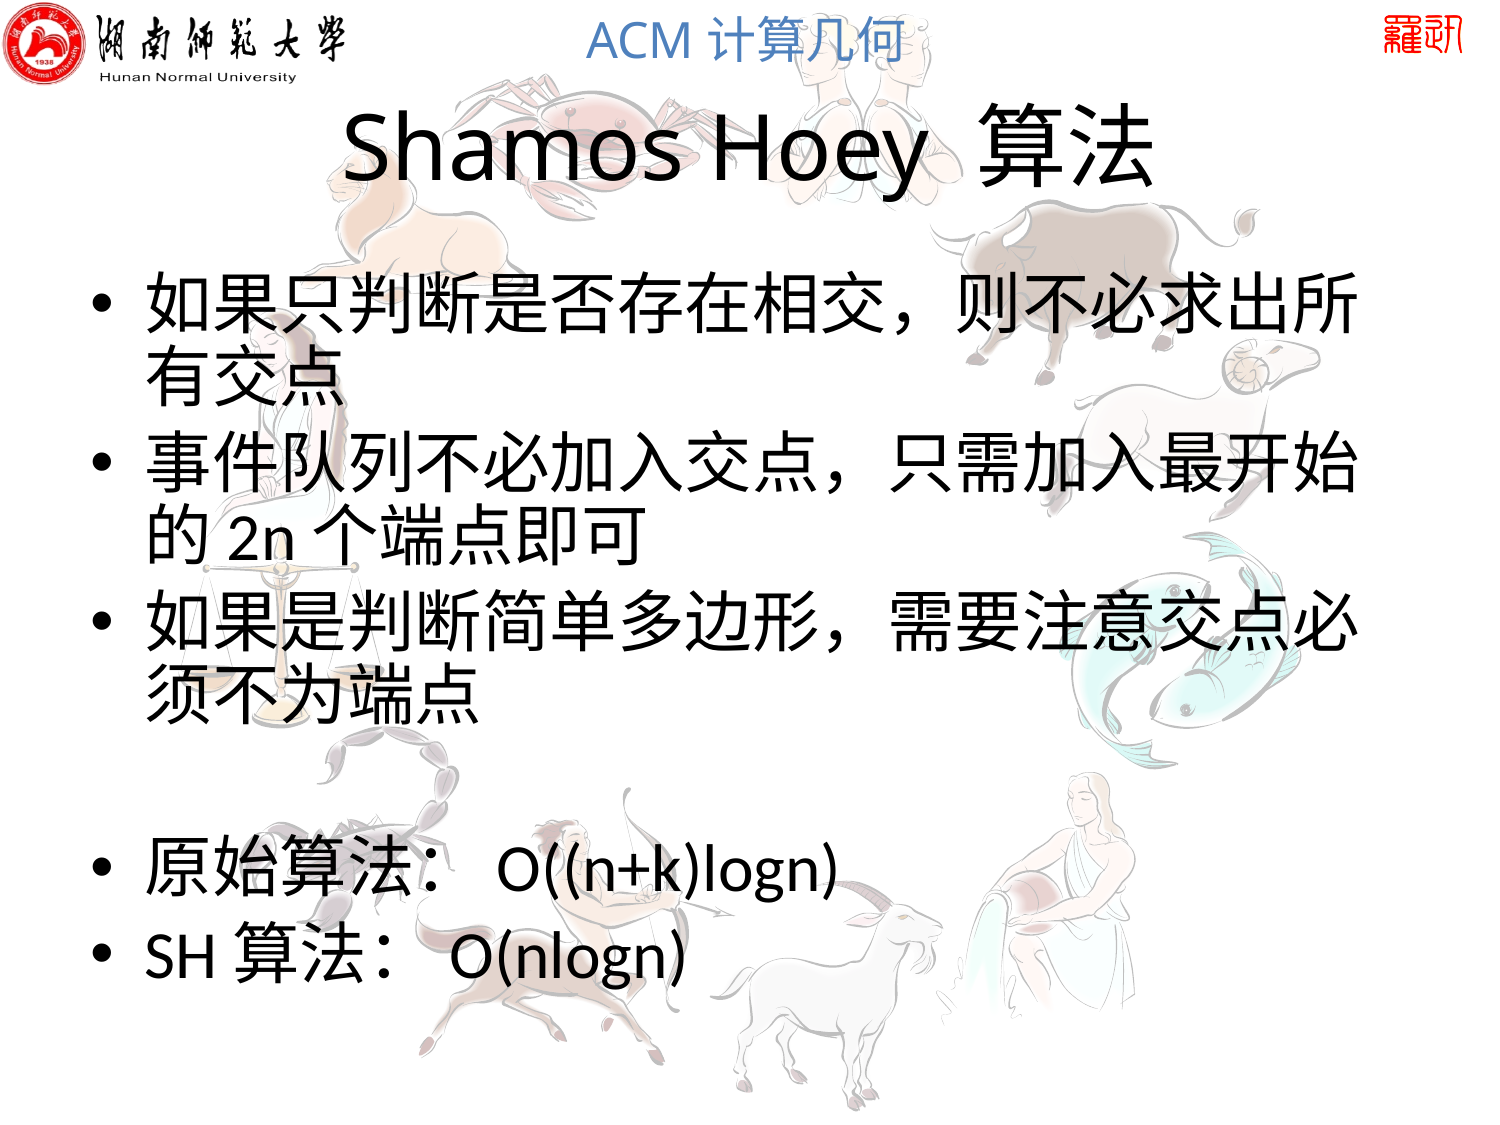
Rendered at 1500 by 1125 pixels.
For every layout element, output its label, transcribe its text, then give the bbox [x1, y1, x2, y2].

picture [1343, 0, 1500, 69]
title Shamos Hoey 算法 [75, 50, 1425, 238]
picture [0, 0, 348, 86]
list 如果只判断是否存在相交，则不必求出所有交点 事件队列不必加入交点，只需加入最开始的2n个端点即可 如果是判断简单多边形，需要注意交点必须不为端点 原始算法：O((n+k)logn) SH算法：O(nlogn) [75, 262, 1425, 1005]
